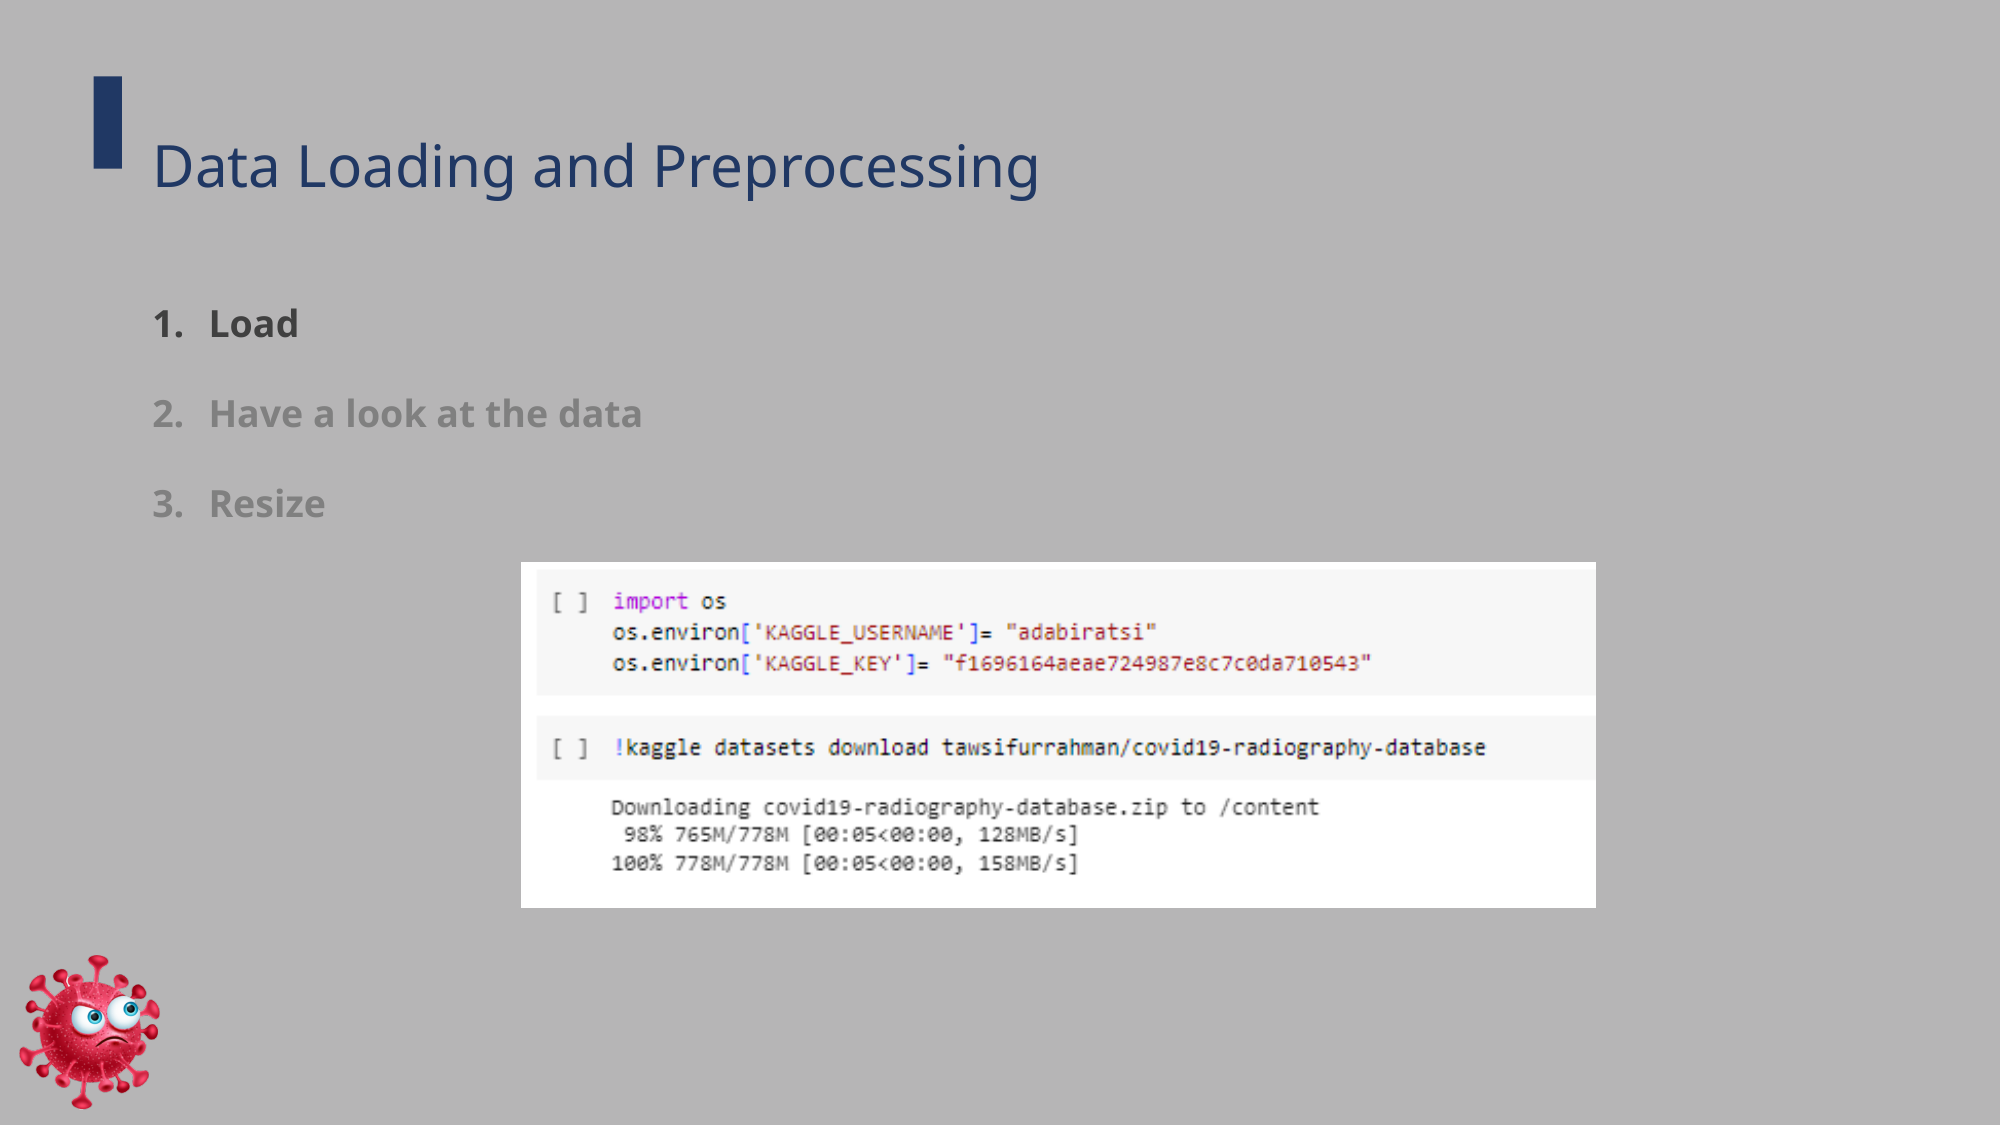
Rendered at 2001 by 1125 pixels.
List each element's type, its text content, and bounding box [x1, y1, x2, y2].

text_box Load Have a look at the data Resize [137, 247, 784, 533]
title Data Loading and Preprocessing [137, 59, 1863, 278]
text_box [93, 75, 123, 170]
picture [521, 562, 1596, 908]
picture [14, 948, 166, 1116]
